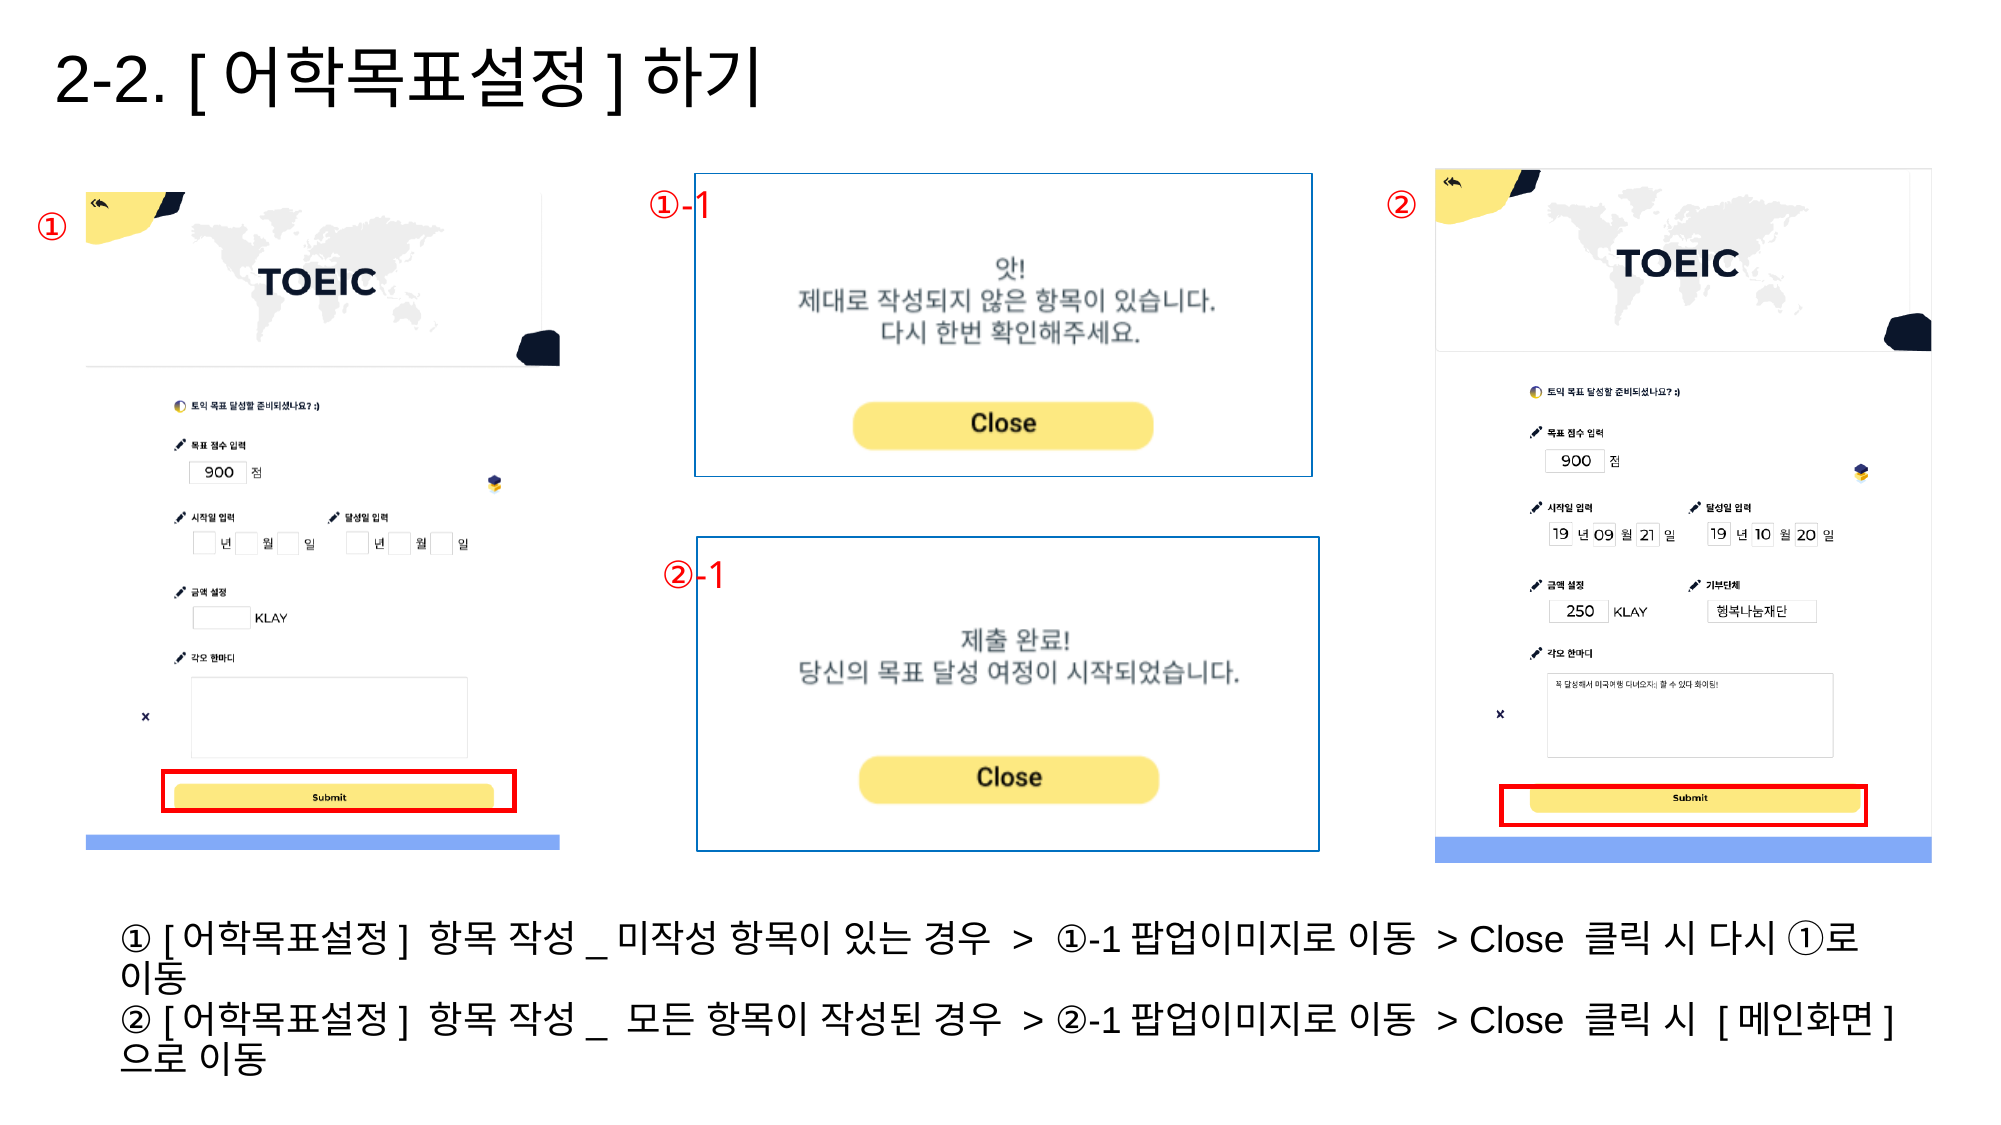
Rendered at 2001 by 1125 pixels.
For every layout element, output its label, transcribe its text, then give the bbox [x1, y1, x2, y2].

picture [695, 173, 1312, 476]
text_box ① [어학목표설정] 항목 작성_미작성 항목이 있는 경우 > ①-1팝업이미지로 이동 > Close 클릭 시 다시 ①로 이동 ② [어학목표설정] 항목 작성_ 모든 항목이 작성된 경우 > ②-1팝업이미지로 이동 > Close 클릭 시 [메인화면] 으로 이동 [104, 912, 1932, 1058]
picture [85, 180, 560, 851]
text_box ② [1369, 173, 1429, 235]
text_box ②-1 [646, 543, 692, 604]
picture [697, 537, 1319, 851]
text_box ①-1 [632, 173, 694, 235]
text_box 2-2. [어학목표설정]하기 [39, 50, 1765, 142]
text_box ① [20, 195, 80, 256]
picture [1435, 167, 1933, 864]
